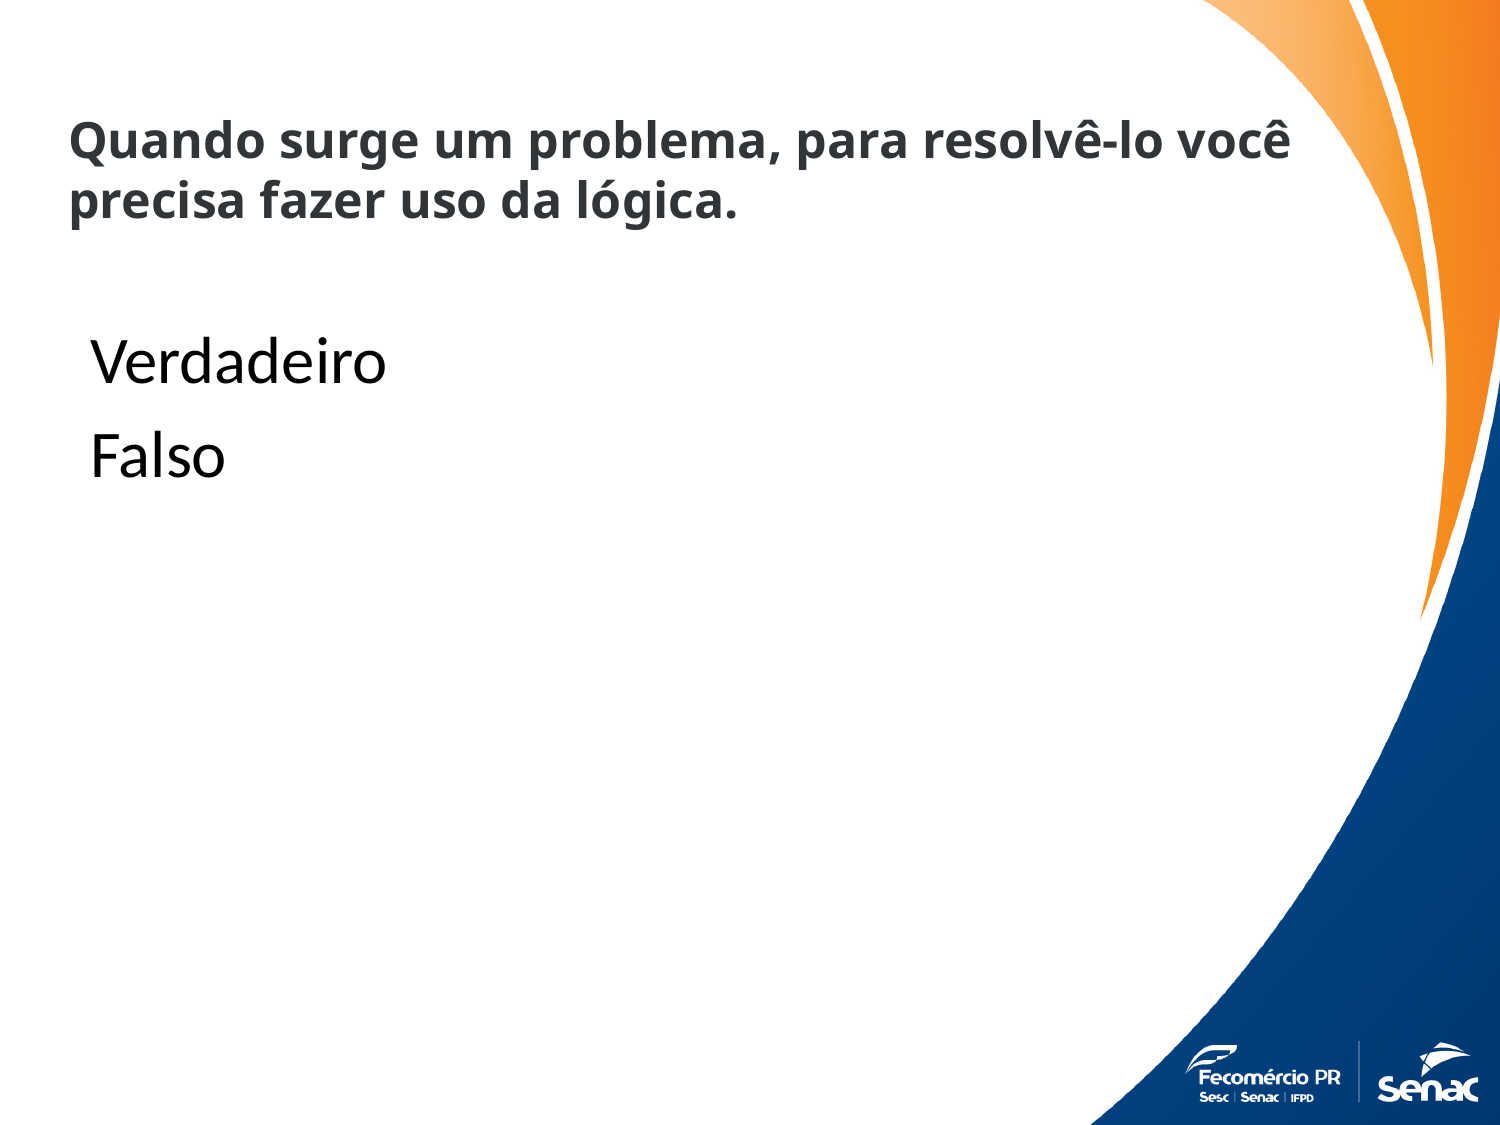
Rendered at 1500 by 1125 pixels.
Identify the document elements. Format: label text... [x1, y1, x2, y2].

picture [0, 0, 1500, 1125]
list Verdadeiro Falso [75, 309, 1223, 1094]
title Quando surge um problema, para resolvê-lo você precisa fazer uso da lógica. [53, 113, 1410, 283]
